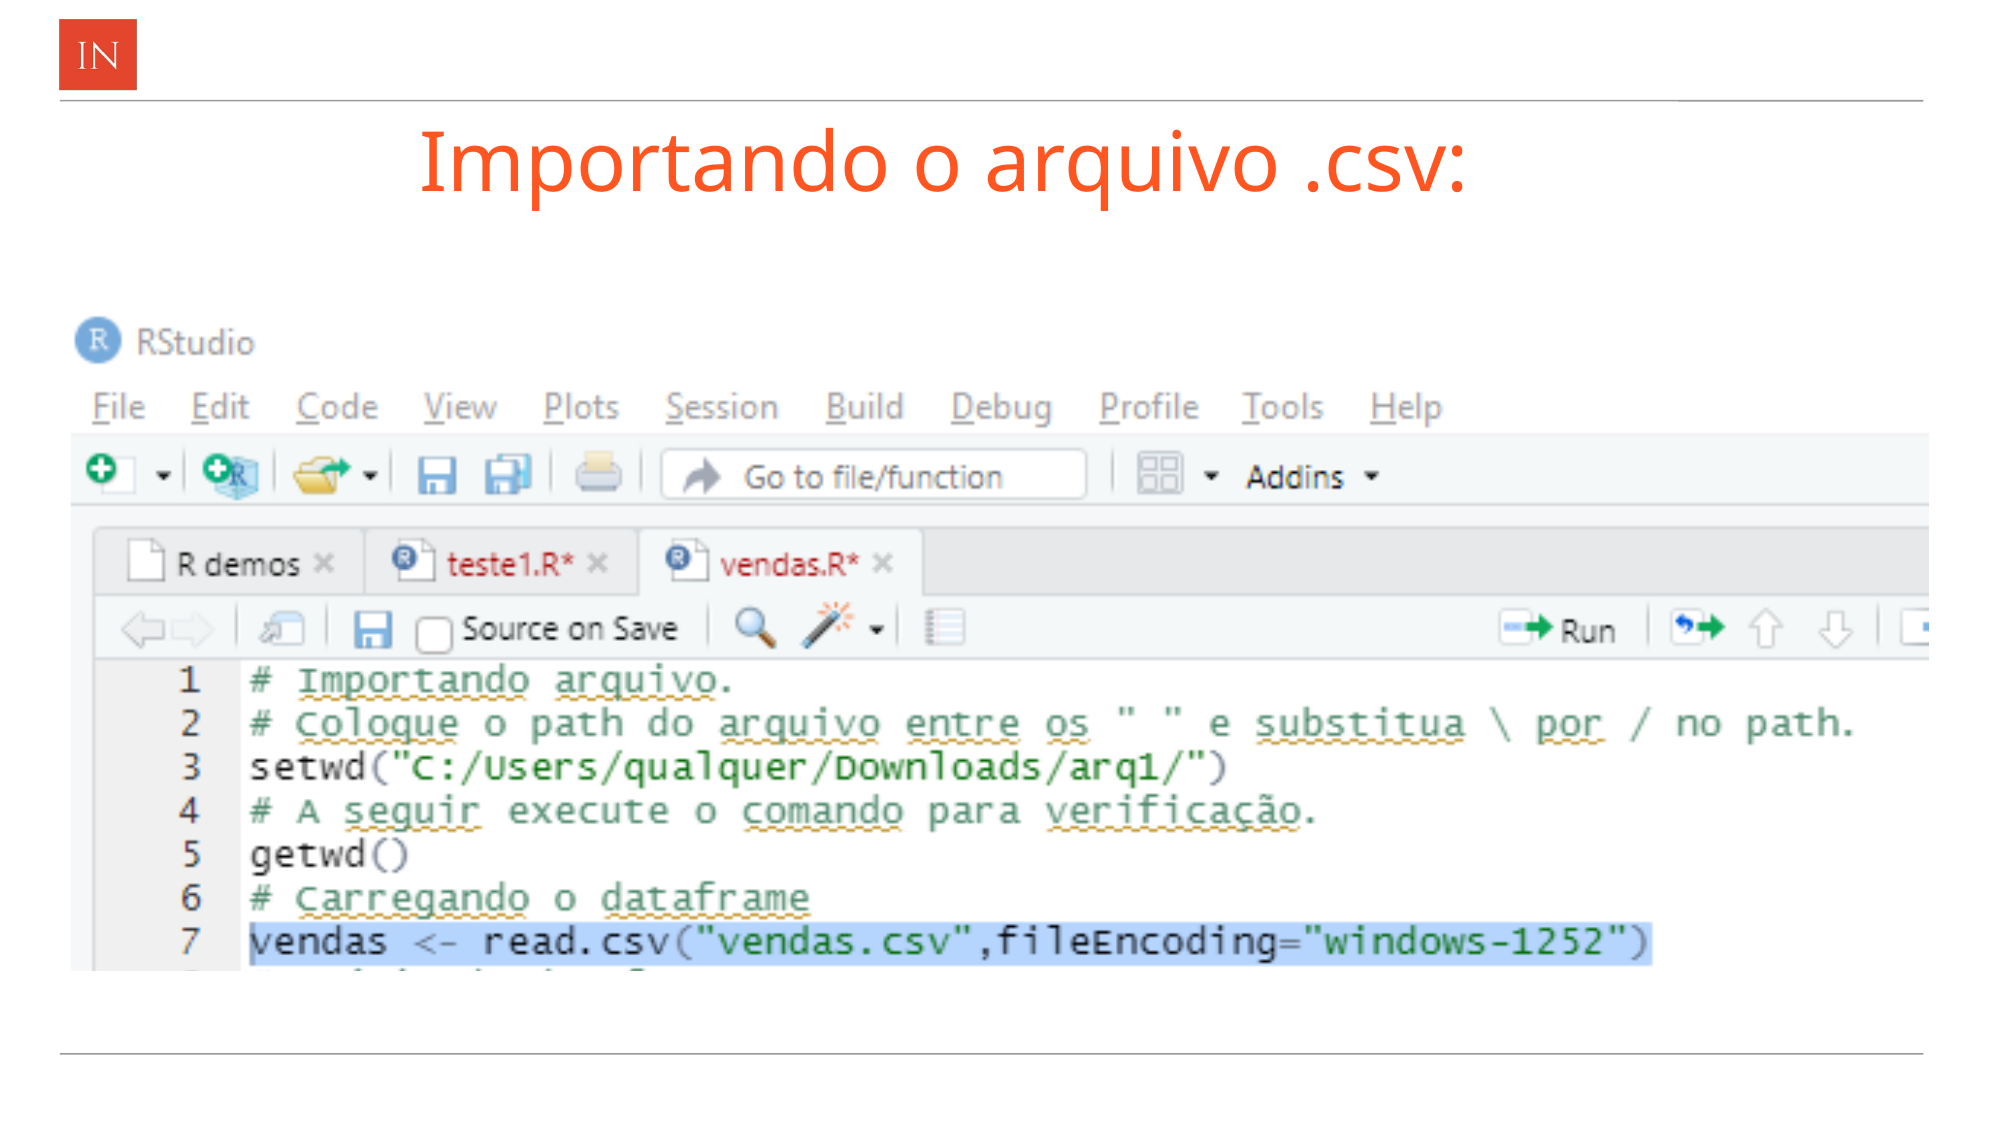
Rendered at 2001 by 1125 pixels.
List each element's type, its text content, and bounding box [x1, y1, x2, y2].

picture [70, 309, 1930, 971]
picture [59, 19, 145, 99]
title Importando o arquivo .csv: [419, 108, 1779, 307]
